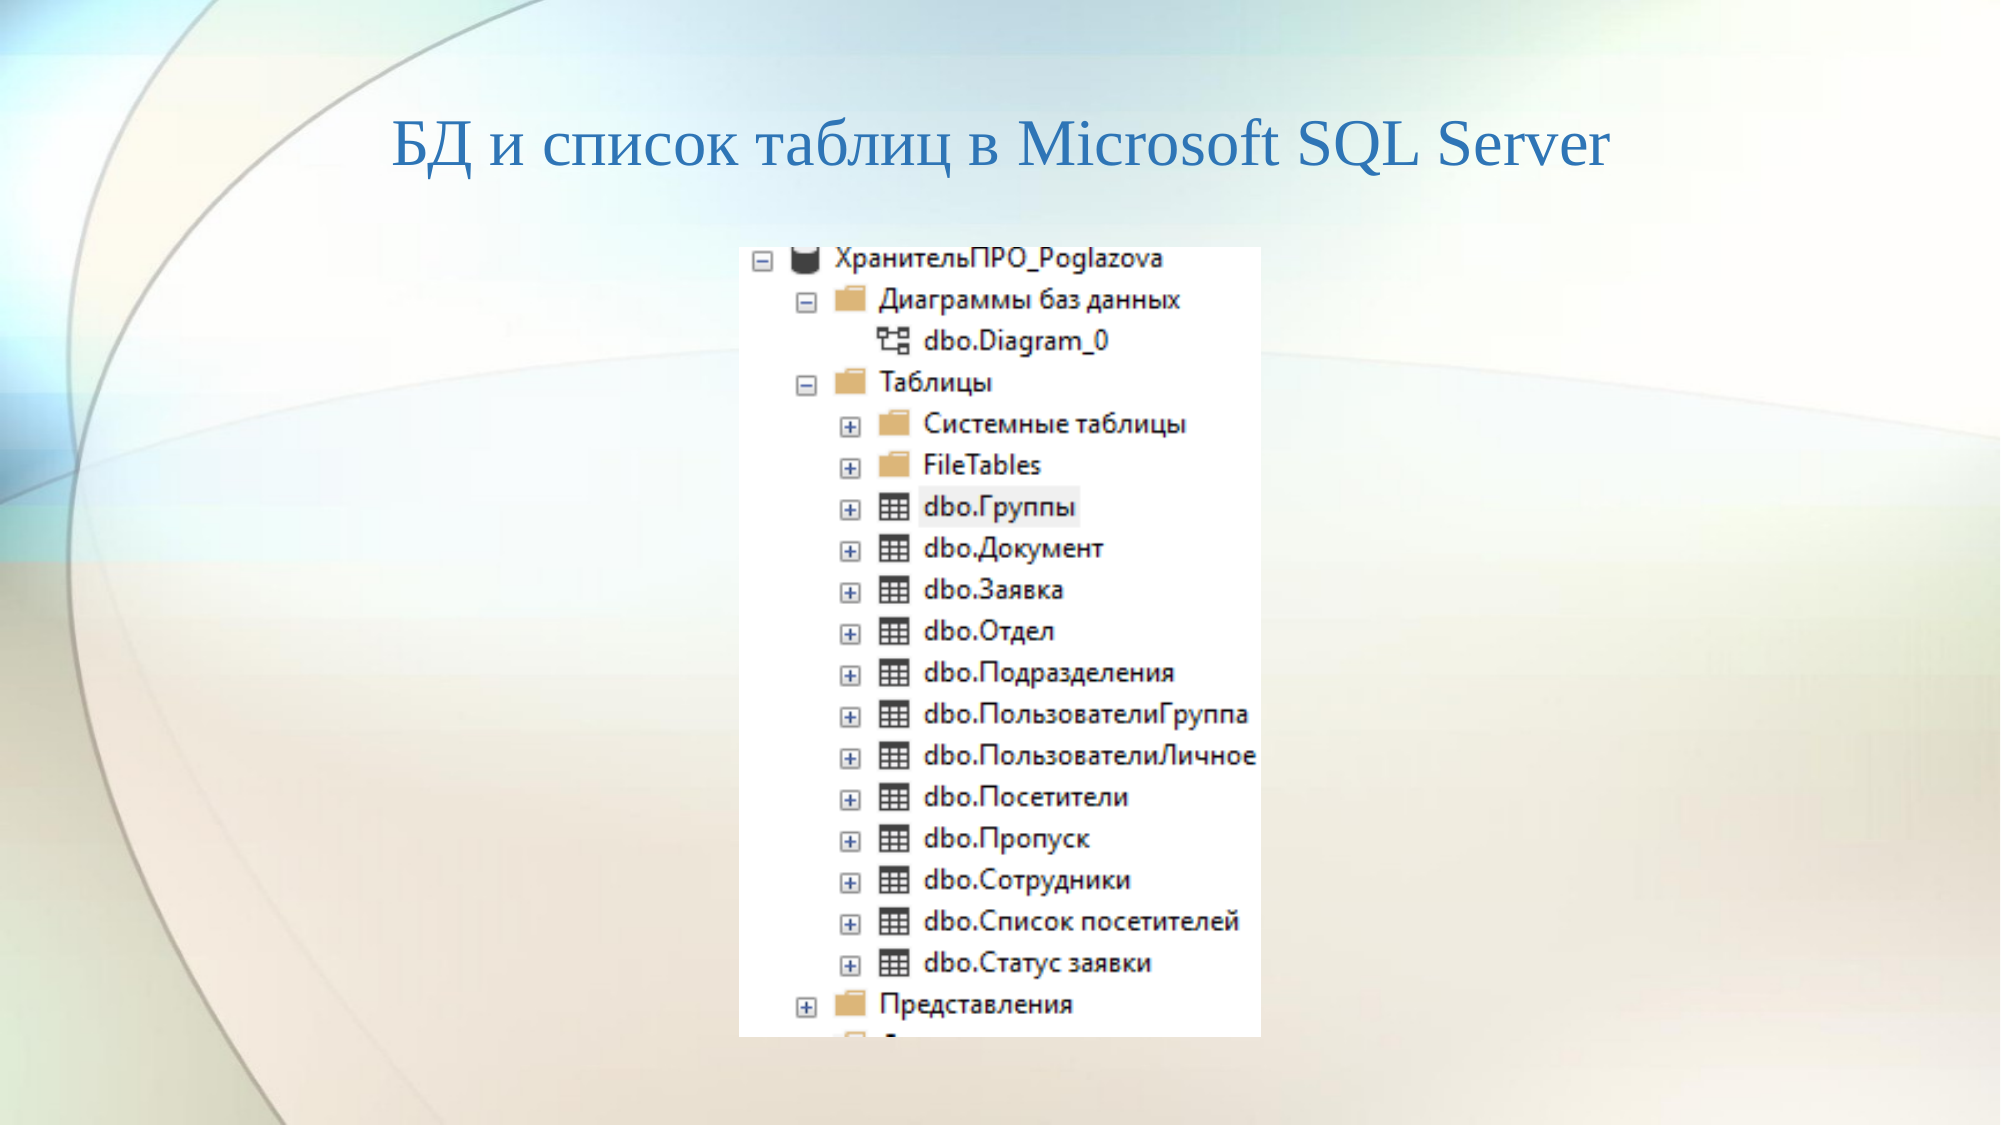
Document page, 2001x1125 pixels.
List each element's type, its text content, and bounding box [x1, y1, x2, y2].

title БД и список таблиц в Microsoft SQL Server [209, 29, 1813, 248]
picture [0, 0, 2001, 1125]
